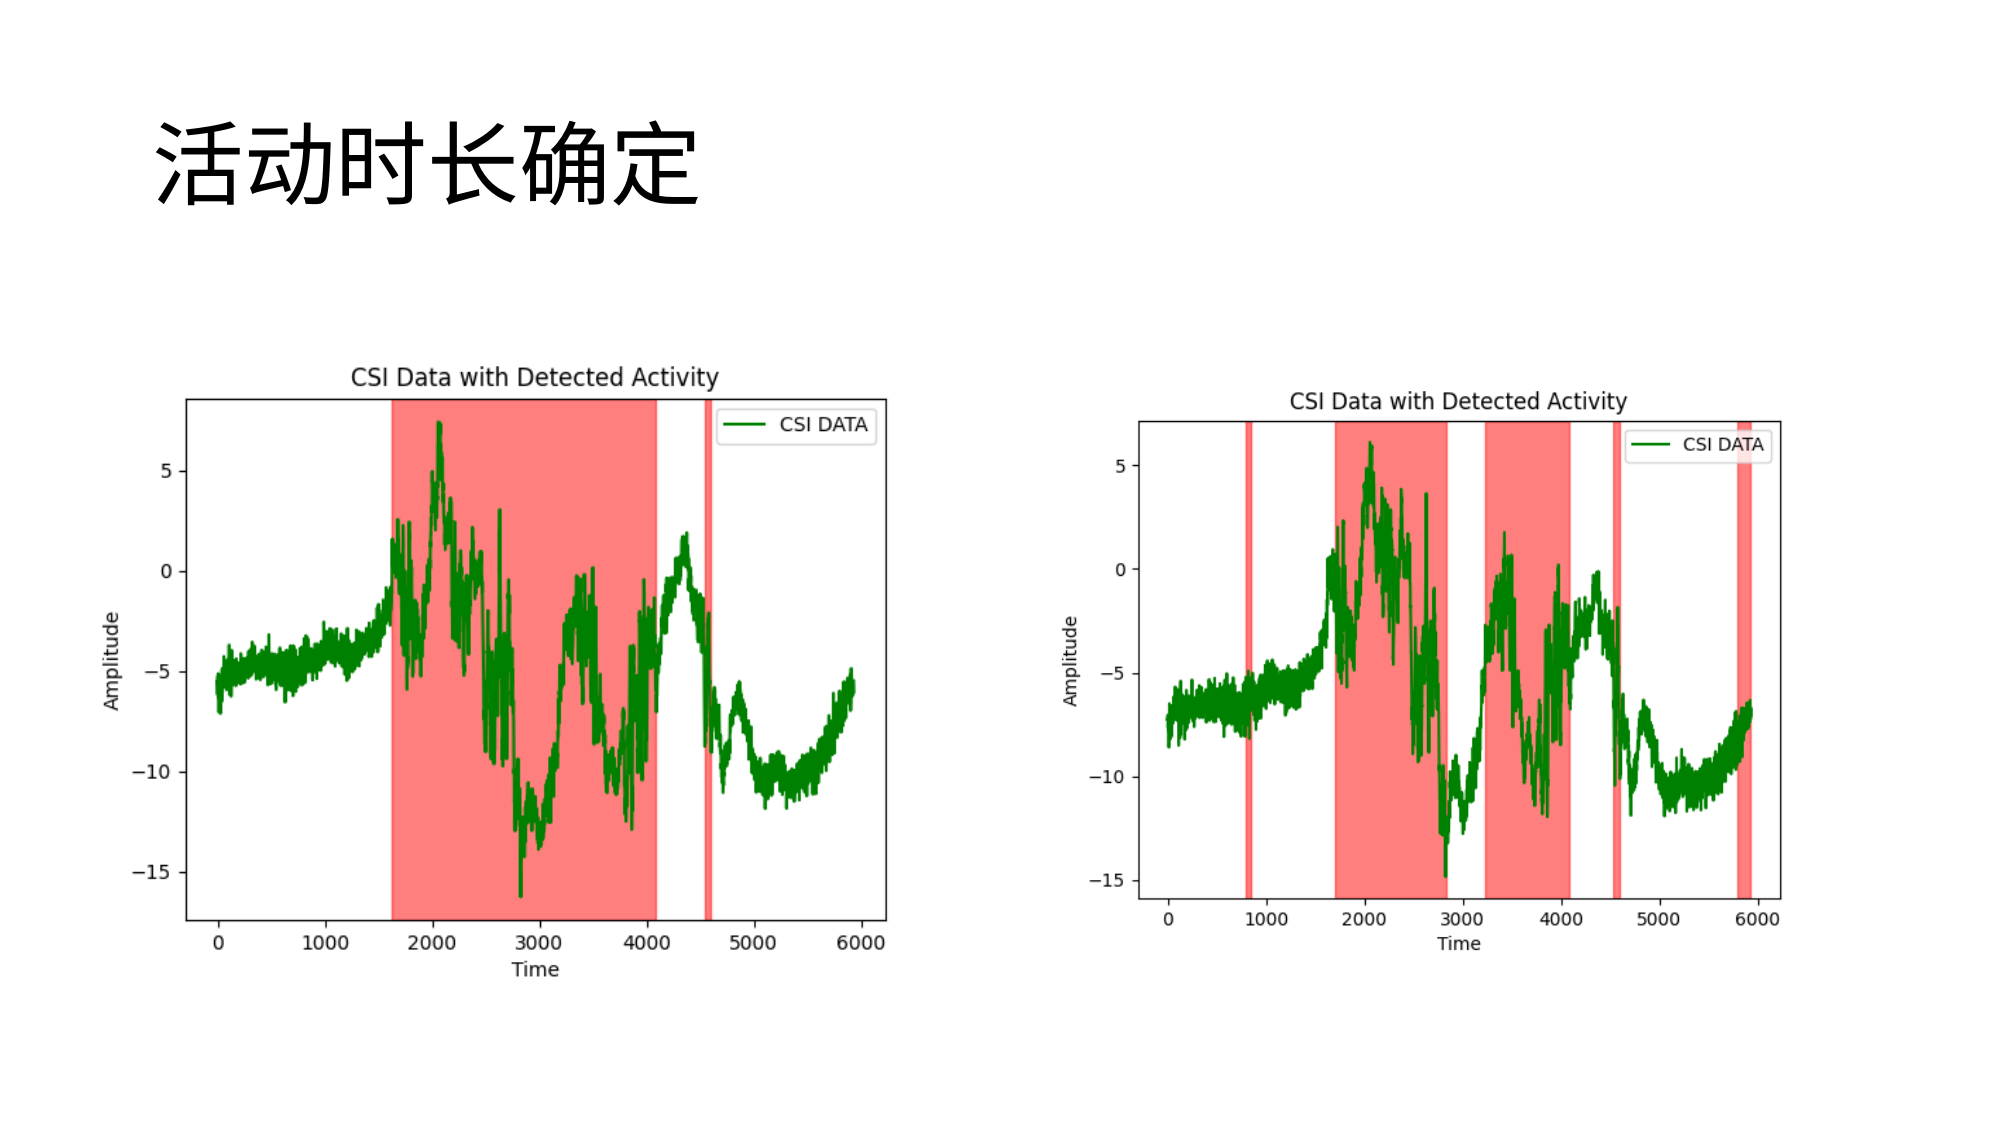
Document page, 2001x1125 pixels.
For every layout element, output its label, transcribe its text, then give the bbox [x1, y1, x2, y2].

title 活动时长确定 [137, 59, 1863, 278]
picture [1035, 346, 1863, 967]
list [73, 317, 976, 995]
